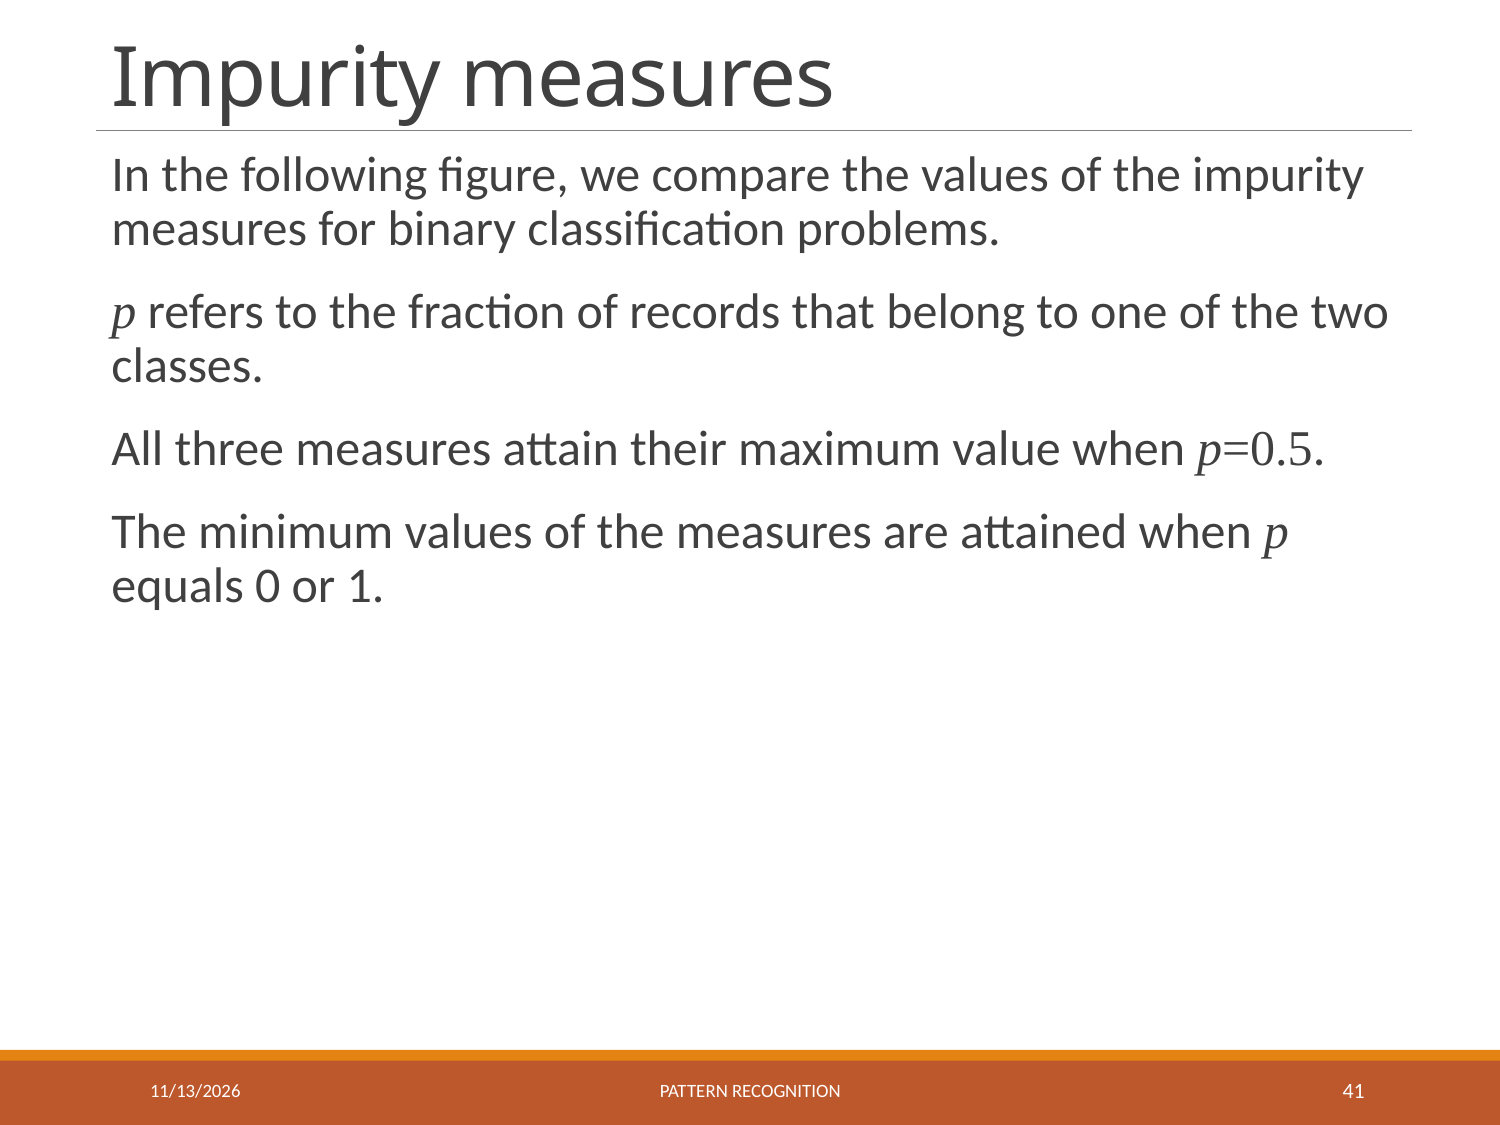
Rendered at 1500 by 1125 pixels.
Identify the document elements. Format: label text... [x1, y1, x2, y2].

list In the following figure, we compare the values of the impurity measures for binary classification problems. p refers to the fraction of records that belong to one of the two classes. All three measures attain their maximum value when p=0.5. The minimum values of the measures are attained when p equals 0 or 1. [96, 140, 1413, 1034]
slide_number 41 [1218, 1059, 1380, 1120]
title Impurity measures [96, 19, 1413, 131]
footer Pattern recognition [453, 1059, 1047, 1120]
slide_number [135, 1059, 440, 1120]
